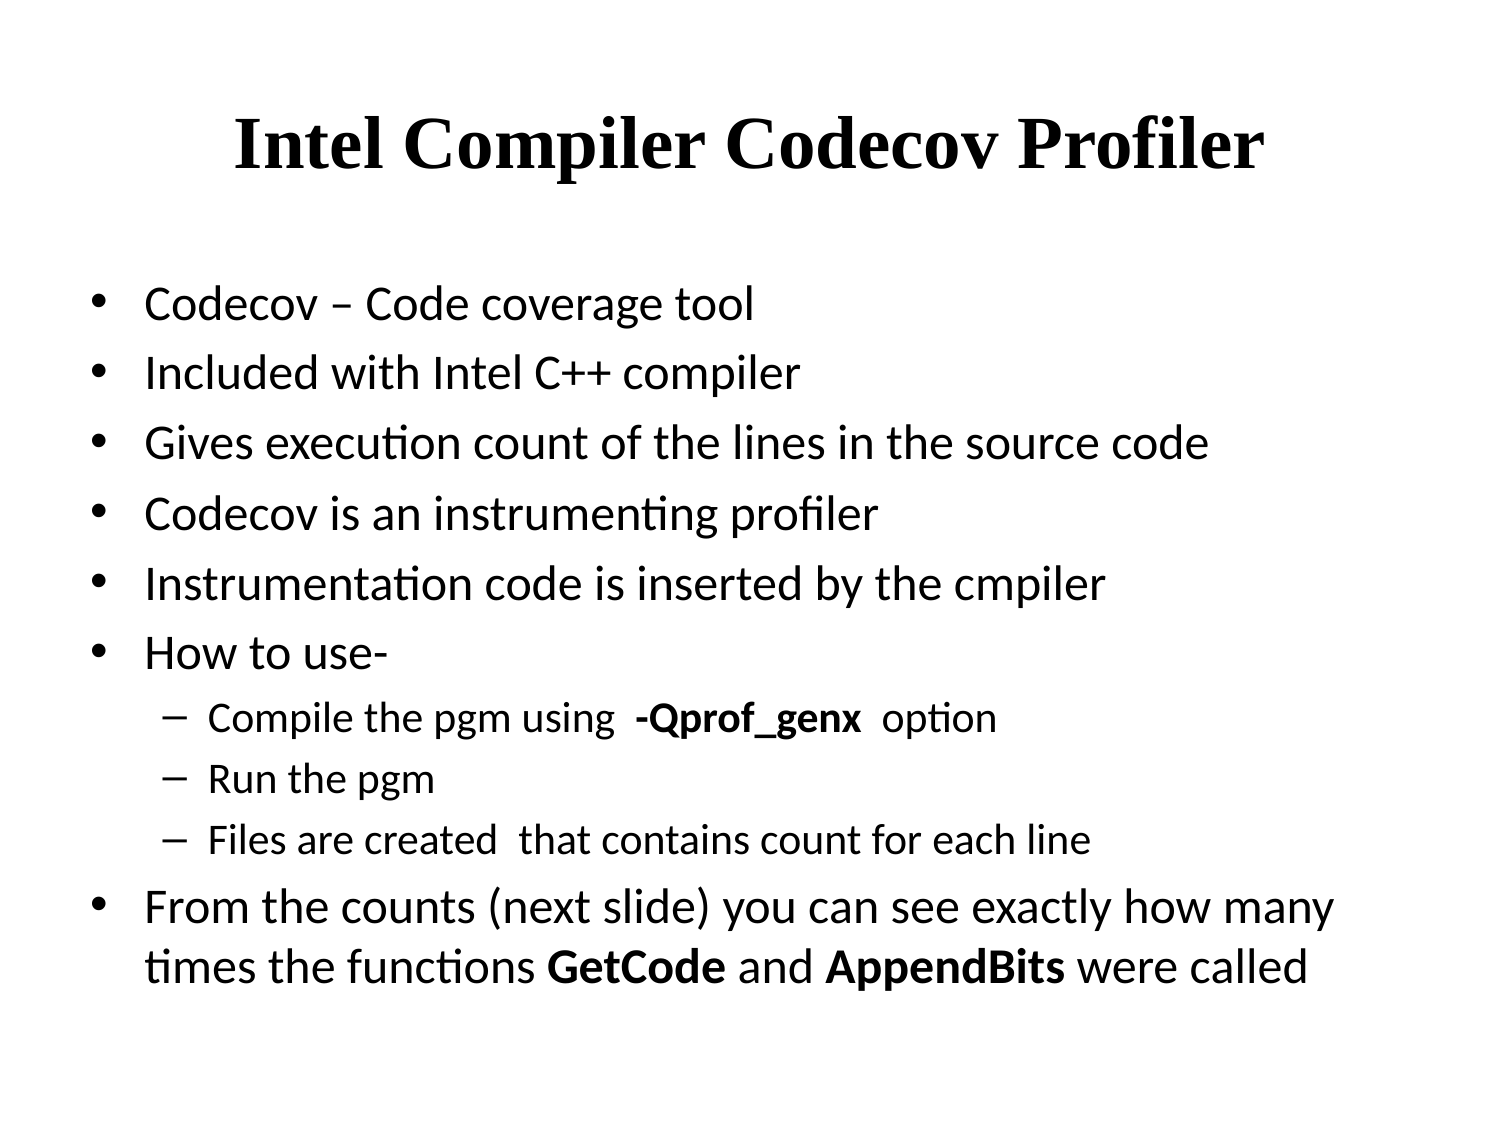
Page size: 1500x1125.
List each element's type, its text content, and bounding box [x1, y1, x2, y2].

title Intel Compiler Codecov Profiler [75, 45, 1425, 233]
list Codecov – Code coverage tool Included with Intel C++ compiler Gives execution count of the lines in the source code Codecov is an instrumenting profiler Instrumentation code is inserted by the cmpiler How to use- Compile the pgm using -Qprof_genx option Run the pgm Files are created that contains count for each line From the counts (next slide) you can see exactly how many times the functions GetCode and AppendBits were called [75, 262, 1425, 1005]
